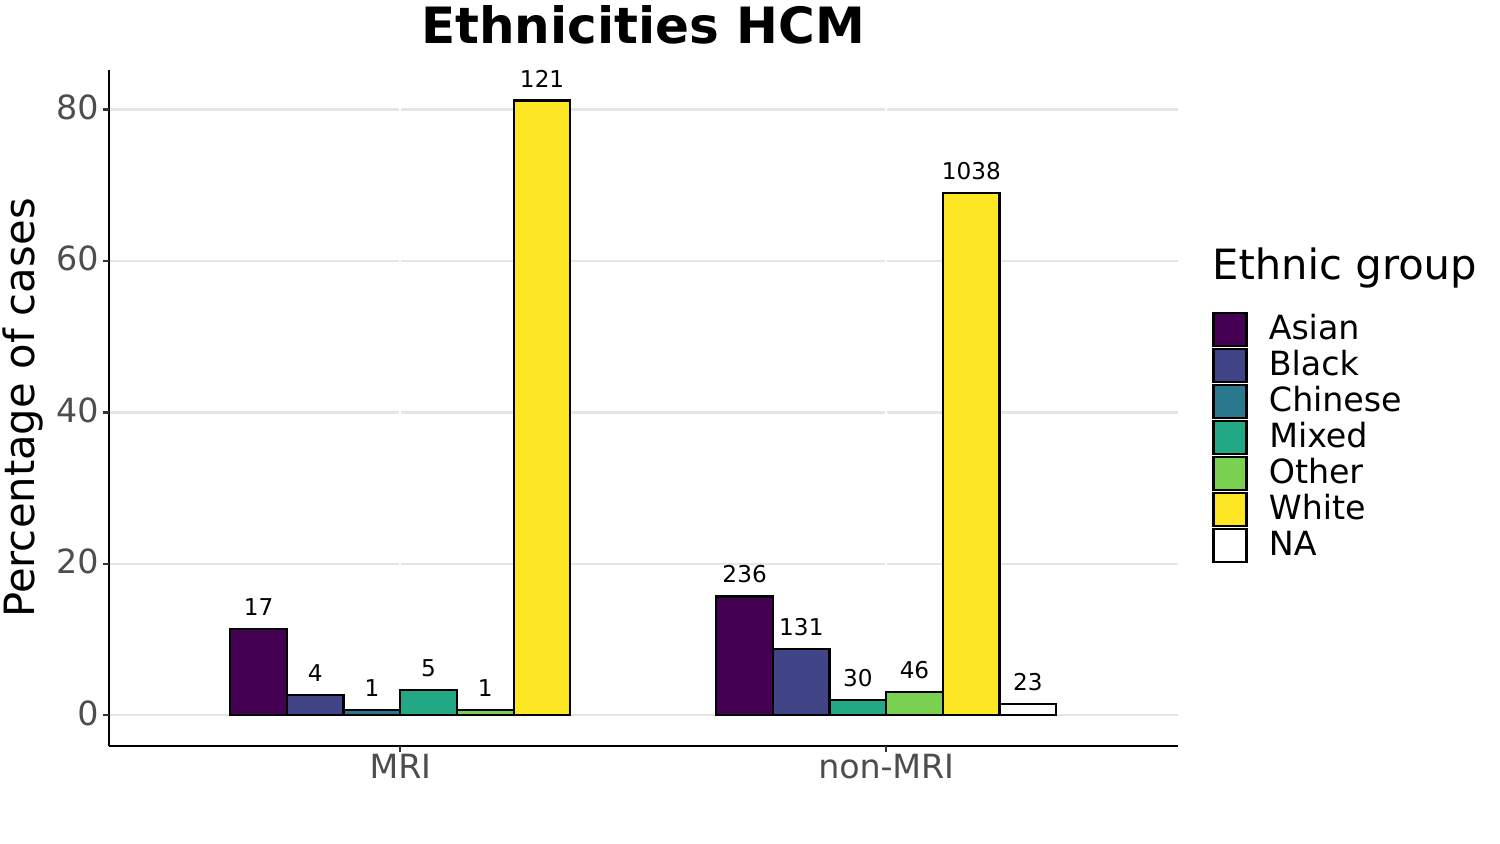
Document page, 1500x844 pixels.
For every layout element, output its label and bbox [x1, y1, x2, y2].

text_box [0, 0, 1500, 844]
